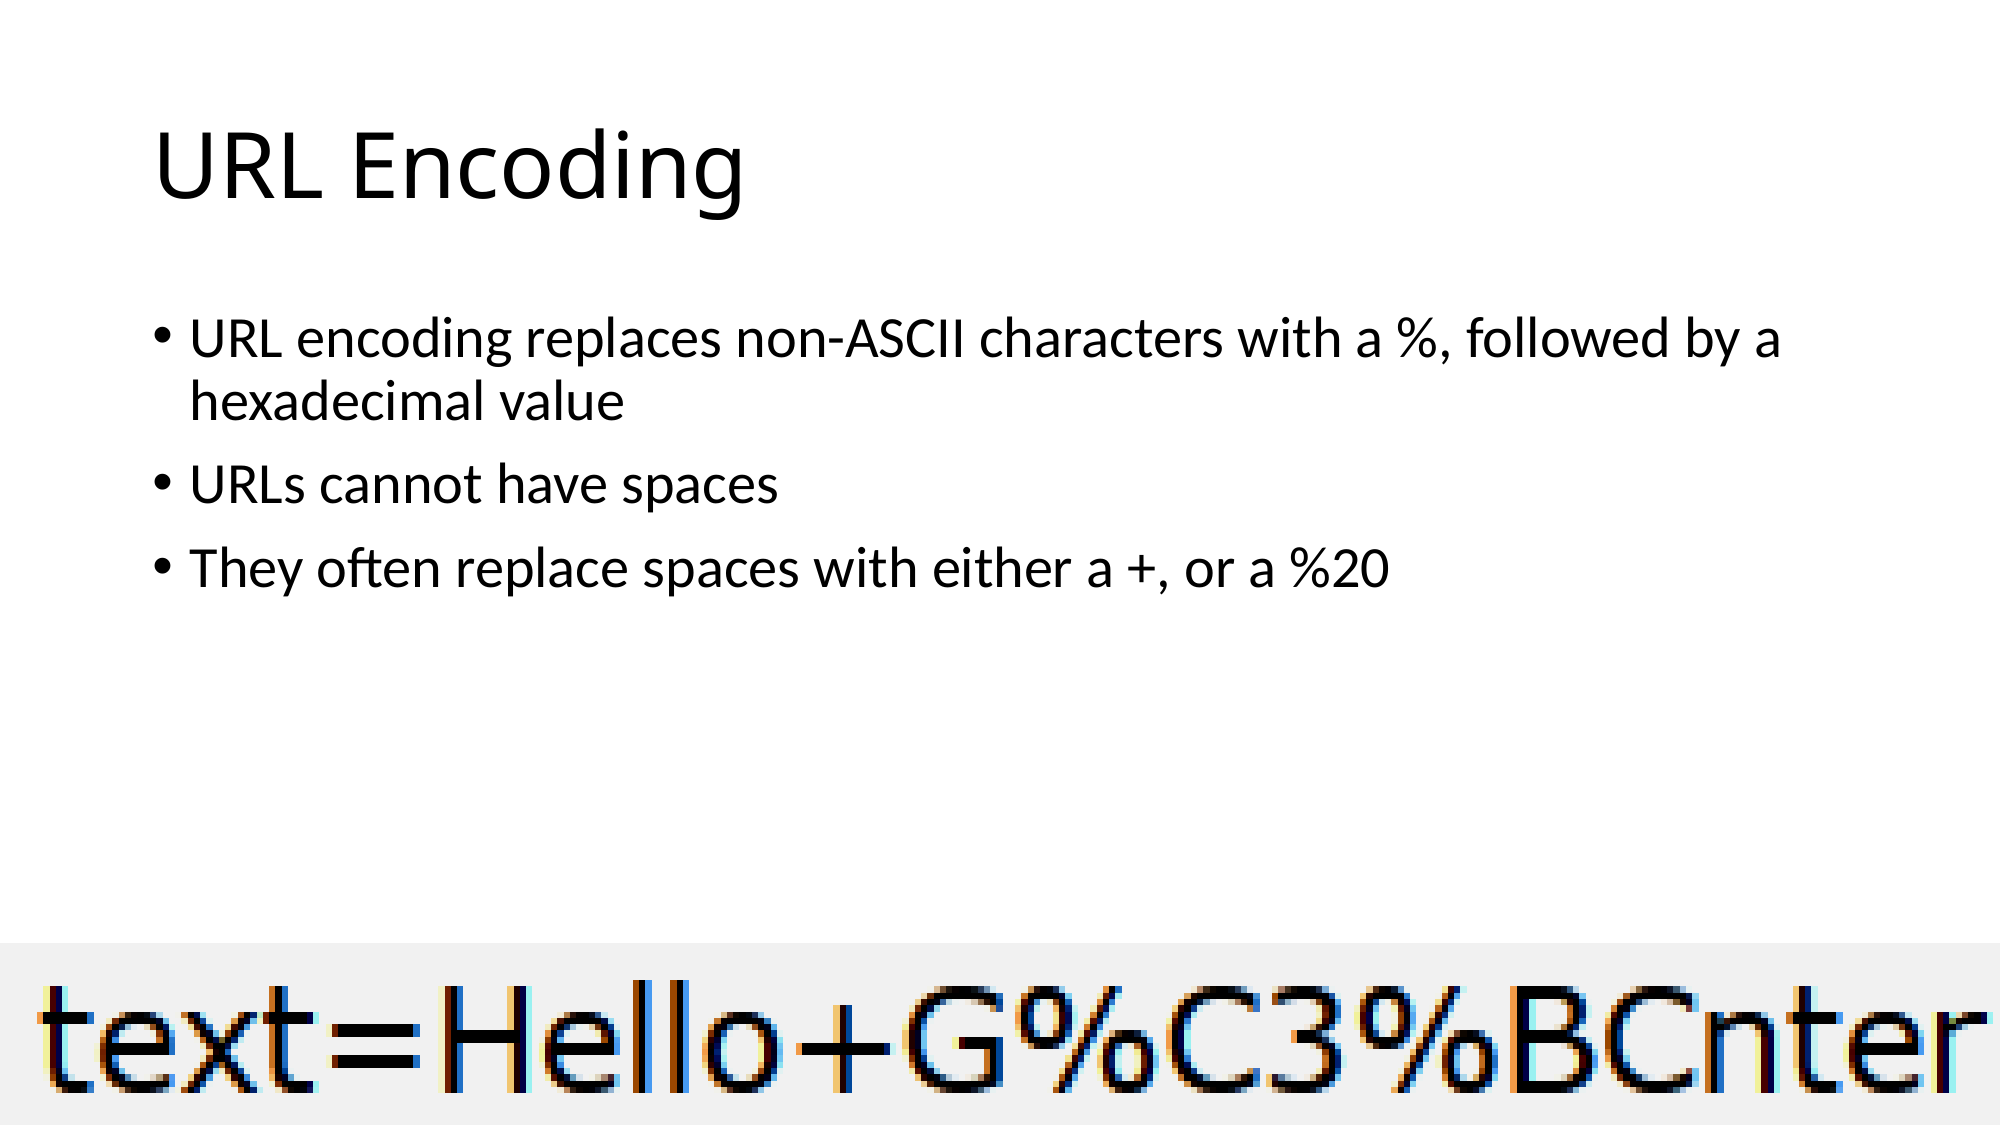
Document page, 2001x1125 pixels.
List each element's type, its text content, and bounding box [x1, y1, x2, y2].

picture [0, 943, 2000, 1125]
title URL Encoding [137, 59, 1863, 278]
list URL encoding replaces non-ASCII characters with a %, followed by a hexadecimal value URLs cannot have spaces They often replace spaces with either a +, or a %20 [137, 299, 1863, 943]
